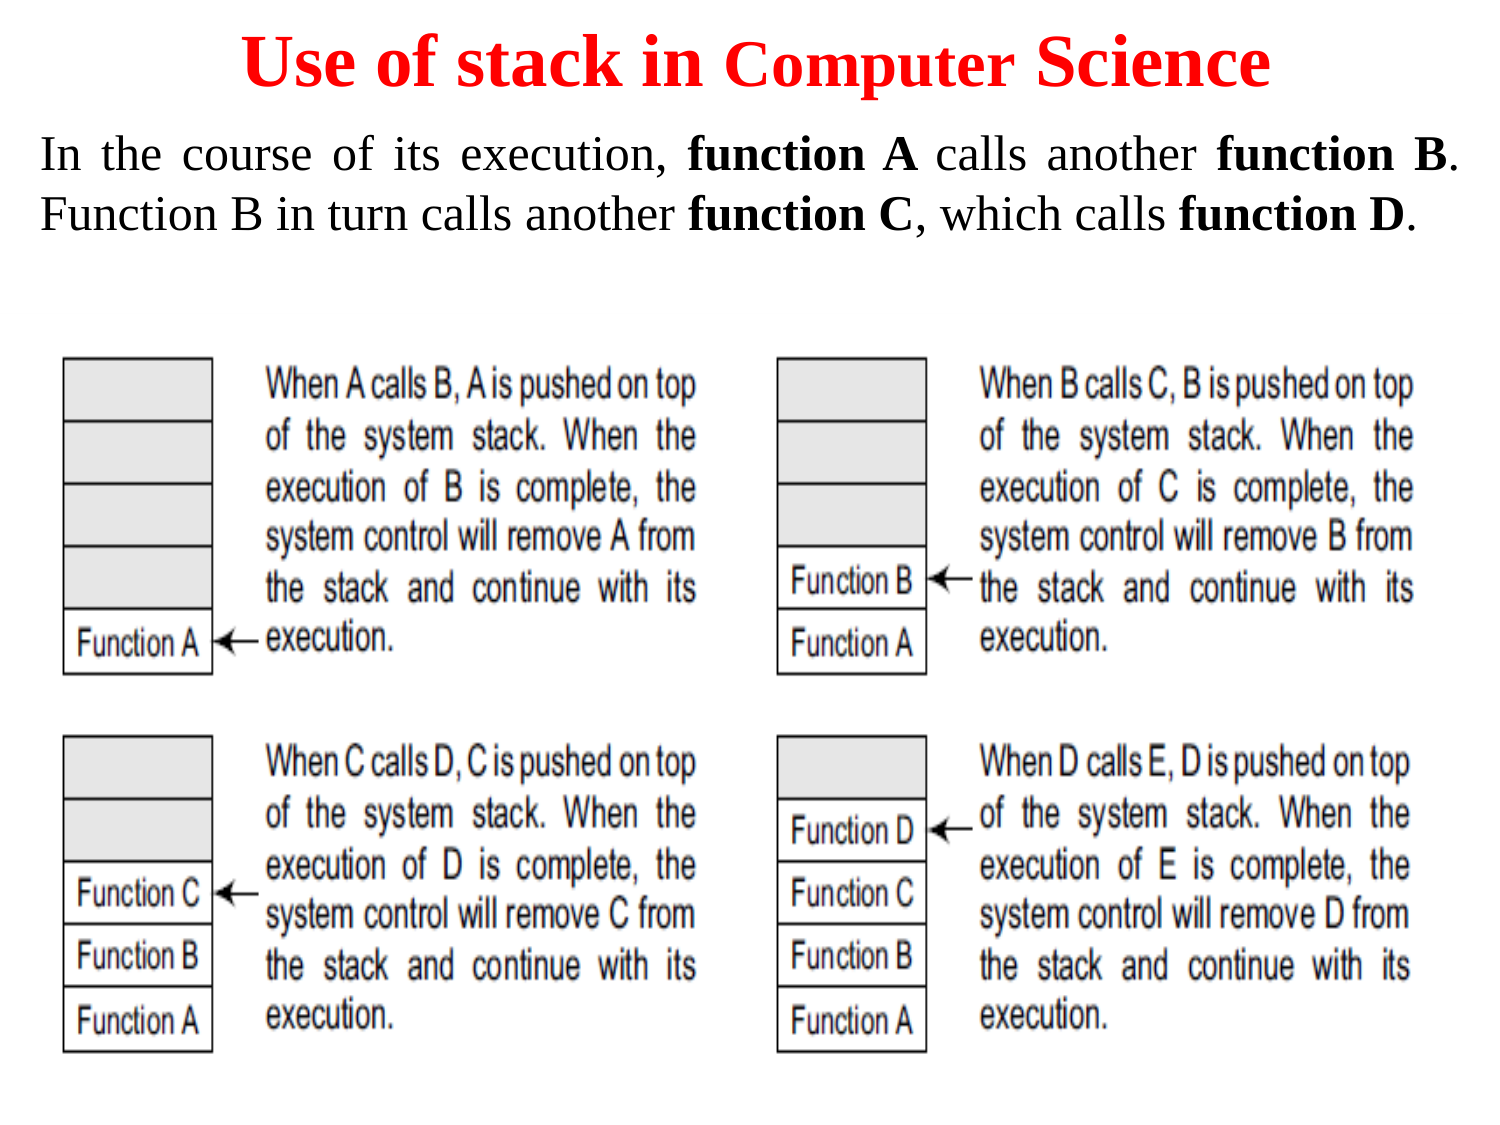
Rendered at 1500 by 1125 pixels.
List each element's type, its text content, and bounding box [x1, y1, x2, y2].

title Use of stack in Computer Science [37, 24, 1475, 88]
picture [0, 312, 1463, 1101]
list In the course of its execution, function A calls another function B. Function B in turn calls another function C, which calls function D. [24, 112, 1475, 1063]
